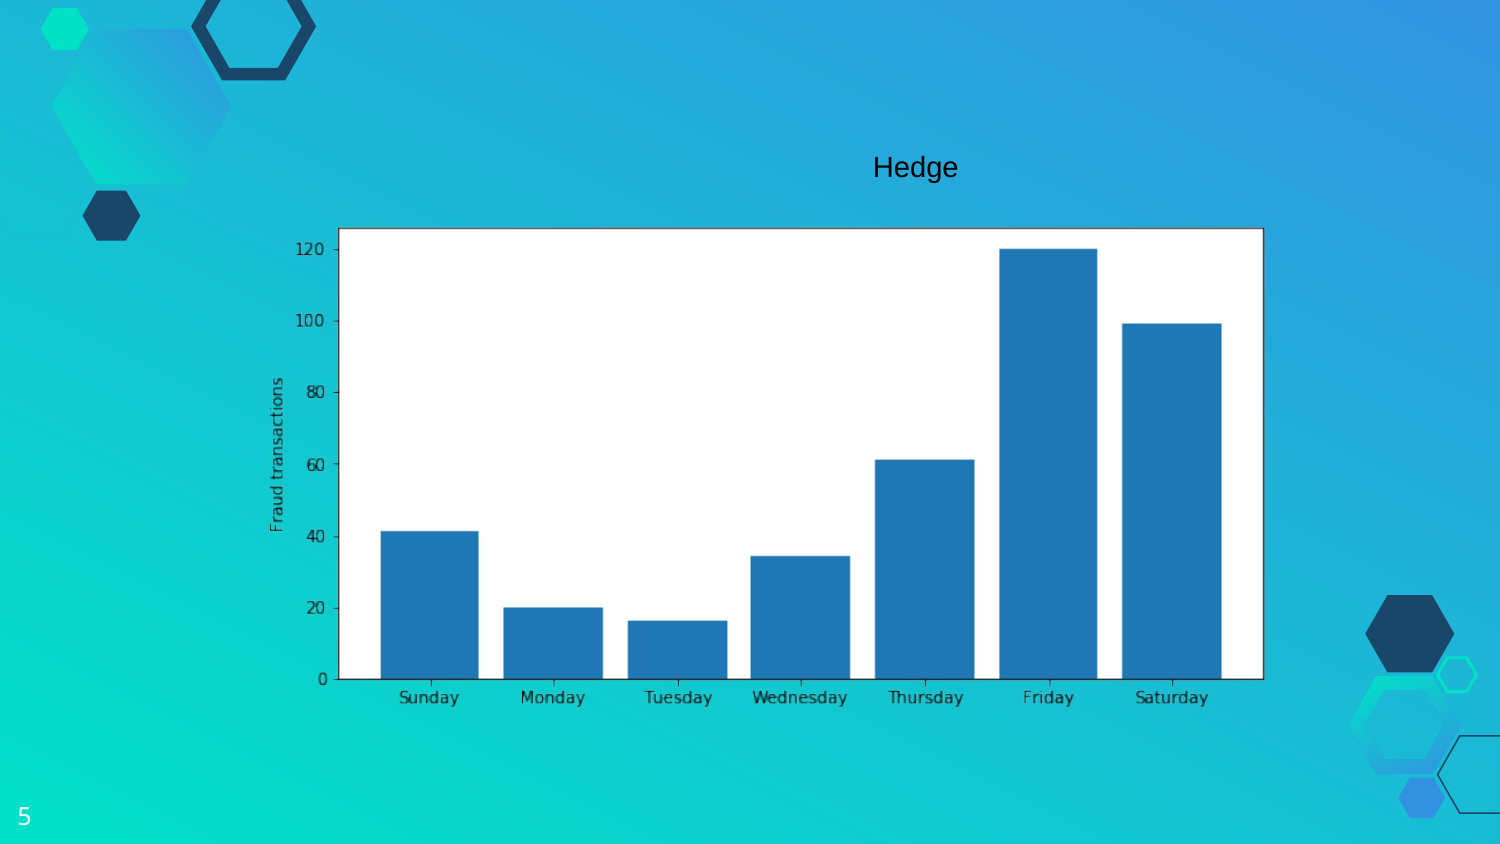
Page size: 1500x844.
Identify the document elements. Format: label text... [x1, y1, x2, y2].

text_box Hedge [471, 133, 1361, 240]
picture [259, 215, 1275, 719]
slide_number 5 [2, 785, 93, 844]
